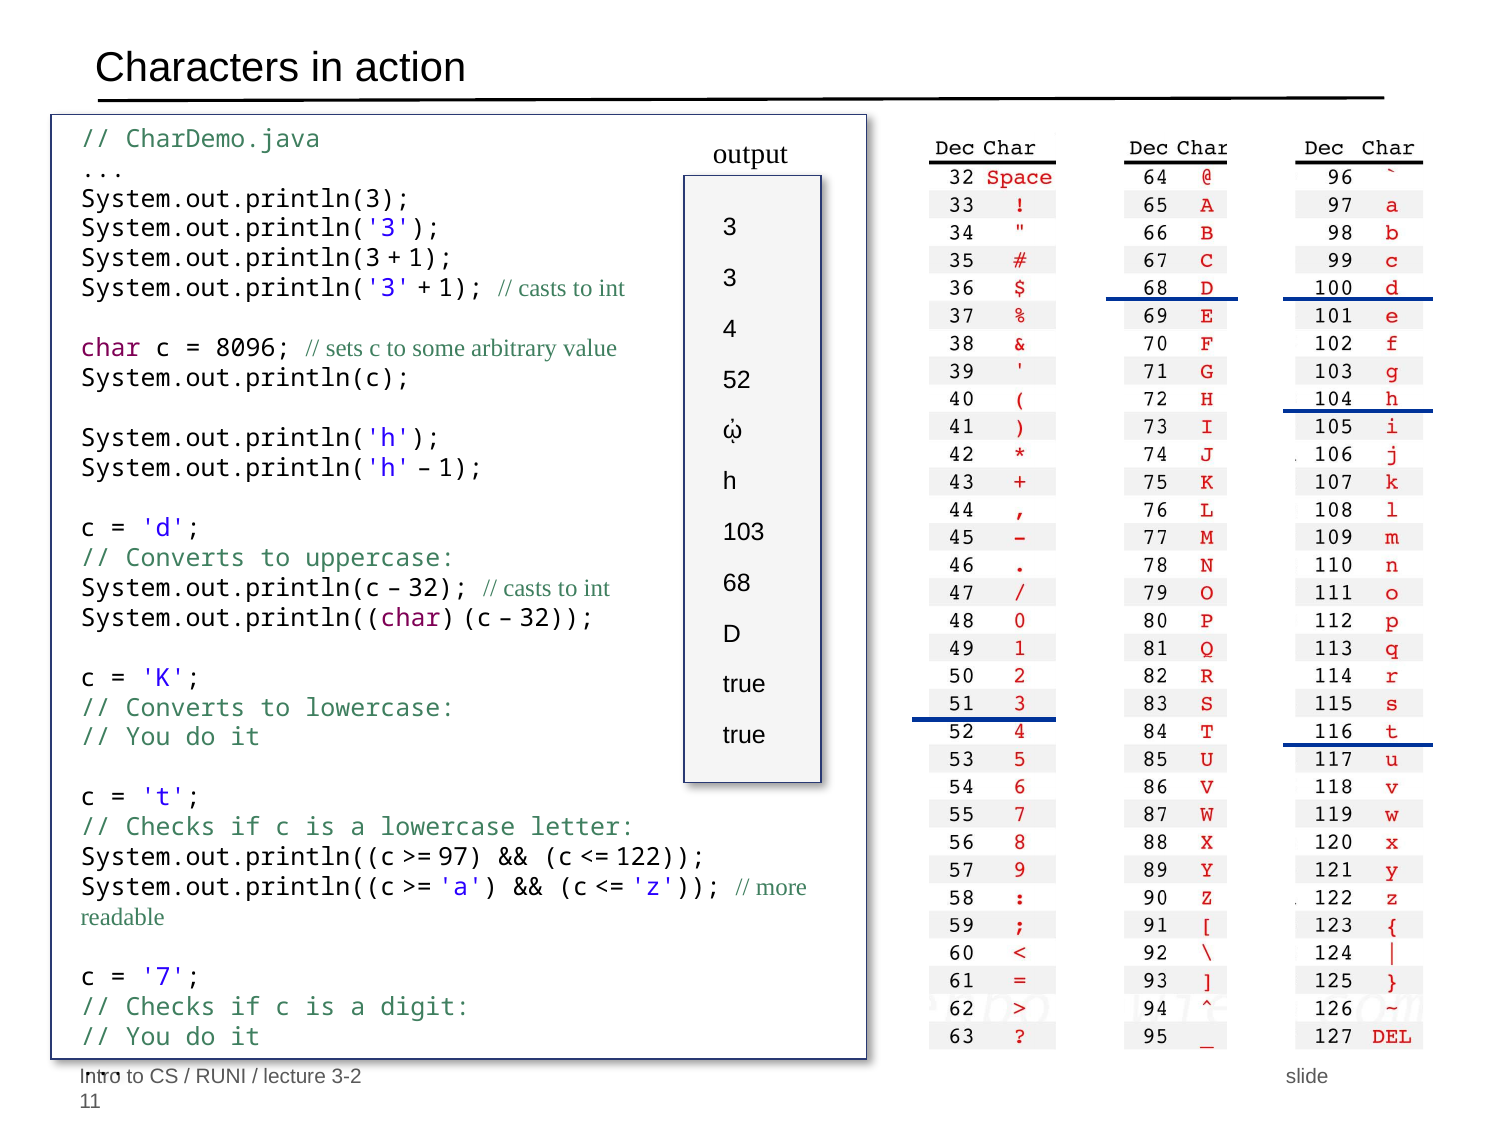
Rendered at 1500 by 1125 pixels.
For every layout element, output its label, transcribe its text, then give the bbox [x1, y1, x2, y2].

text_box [912, 298, 1434, 746]
title Characters in action [79, 33, 1371, 109]
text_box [928, 754, 1424, 1060]
text_box 3 3 4 52 ᾠ h 103 68 D true true [683, 175, 822, 783]
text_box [928, 122, 1424, 297]
text_box // CharDemo.java ... System.out.println(3); System.out.println('3'); System.out.println(3 + 1); System.out.println('3' + 1); // casts to int char c = 8096; // sets c to some arbitrary value System.out.println(c); System.out.println('h'); System.out.println('h' – 1); c = 'd'; // Converts to uppercase: System.out.println(c – 32); // casts to int System.out.println((char) (c – 32)); c = 'K'; // Converts to lowercase: // You do it c = 't'; // Checks if c is a lowercase letter: System.out.println((c >= 97) && (c <= 122)); System.out.println((c >= 'a') && (c <= 'z')); // more readable c = '7'; // Checks if c is a digit: // You do it ... [51, 114, 867, 1060]
text_box output [697, 126, 923, 177]
